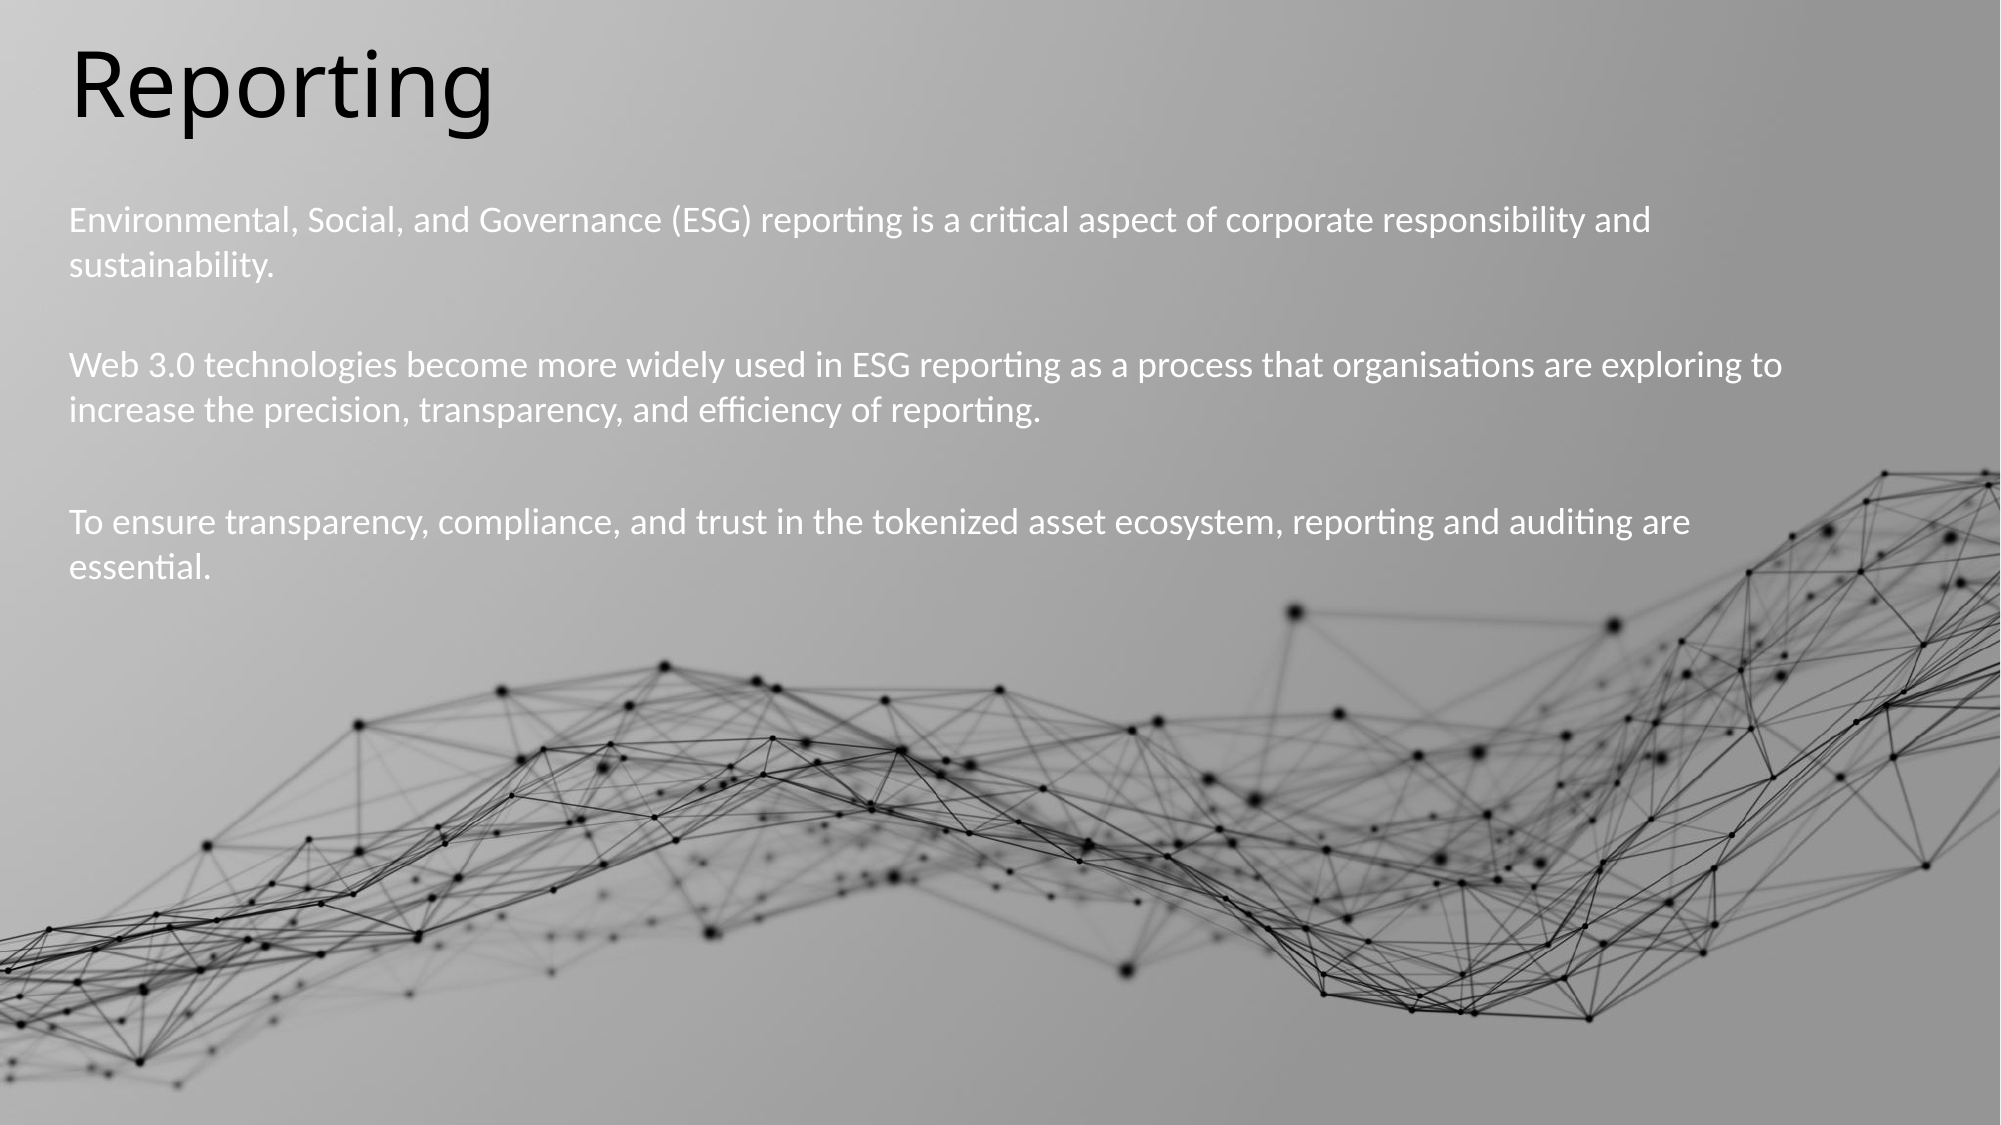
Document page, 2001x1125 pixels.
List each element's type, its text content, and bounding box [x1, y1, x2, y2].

text_box To ensure transparency, compliance, and trust in the tokenized asset ecosystem, reporting and auditing are essential. [54, 489, 1720, 595]
title Reporting [54, 25, 520, 151]
picture [0, 0, 2001, 1125]
text_box Web 3.0 technologies become more widely used in ESG reporting as a process that organisations are exploring to increase the precision, transparency, and efficiency of reporting. [54, 332, 1814, 438]
text_box Environmental, Social, and Governance (ESG) reporting is a critical aspect of corporate responsibility and sustainability. [54, 187, 1850, 293]
